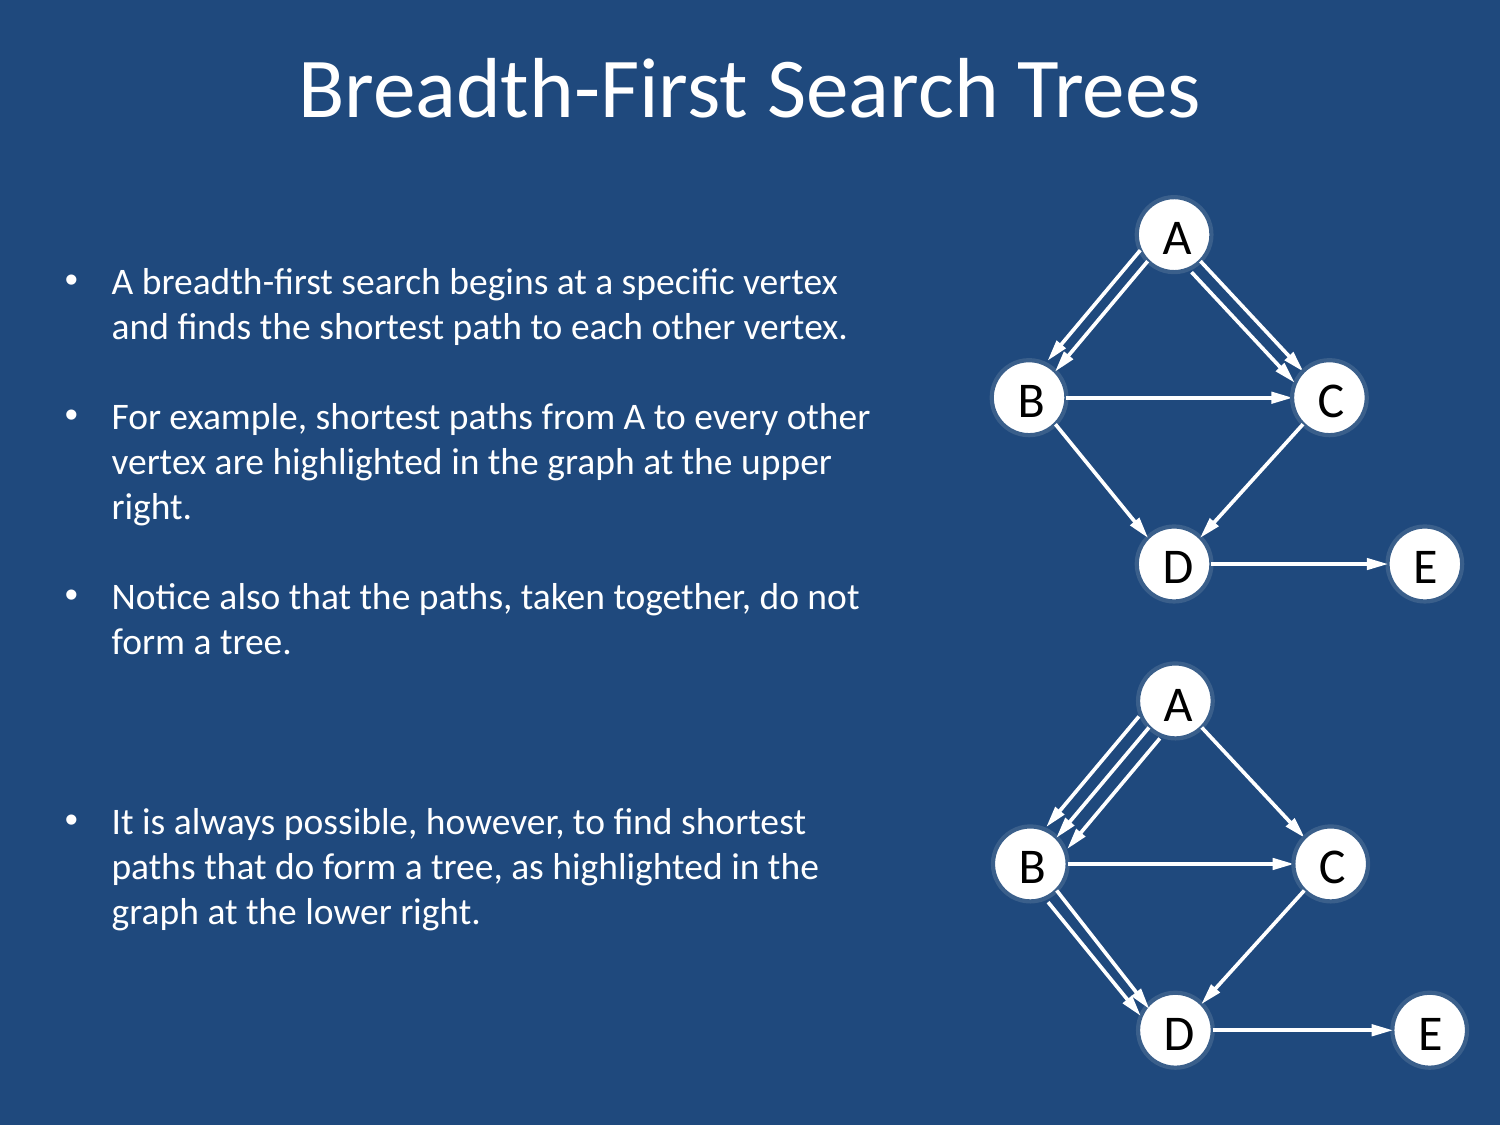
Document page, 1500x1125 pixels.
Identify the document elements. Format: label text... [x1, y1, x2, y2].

text_box A breadth-first search begins at a specific vertex and finds the shortest path to each other vertex. For example, shortest paths from A to every other vertex are highlighted in the graph at the upper right. Notice also that the paths, taken together, do not form a tree. It is always possible, however, to find shortest paths that do form a tree, as highlighted in the graph at the lower right. [50, 249, 900, 940]
text_box C [1290, 358, 1369, 438]
text_box D [1134, 524, 1214, 604]
title Breadth-First Search Trees [75, 24, 1425, 143]
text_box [1055, 260, 1148, 372]
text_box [1200, 260, 1304, 372]
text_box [1201, 727, 1305, 838]
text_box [1201, 890, 1305, 1004]
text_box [1143, 727, 1150, 736]
text_box B [990, 824, 1070, 904]
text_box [1067, 738, 1161, 849]
text_box A [1135, 661, 1215, 741]
text_box D [1135, 990, 1215, 1070]
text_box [1055, 423, 1148, 538]
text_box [1047, 901, 1141, 1016]
text_box A [1134, 195, 1214, 275]
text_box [1191, 271, 1295, 383]
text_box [1047, 249, 1141, 361]
text_box E [1385, 524, 1465, 604]
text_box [1200, 423, 1304, 538]
text_box B [989, 358, 1069, 438]
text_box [1056, 890, 1150, 1009]
text_box E [1390, 990, 1470, 1070]
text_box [1046, 716, 1140, 827]
text_box C [1291, 824, 1371, 904]
